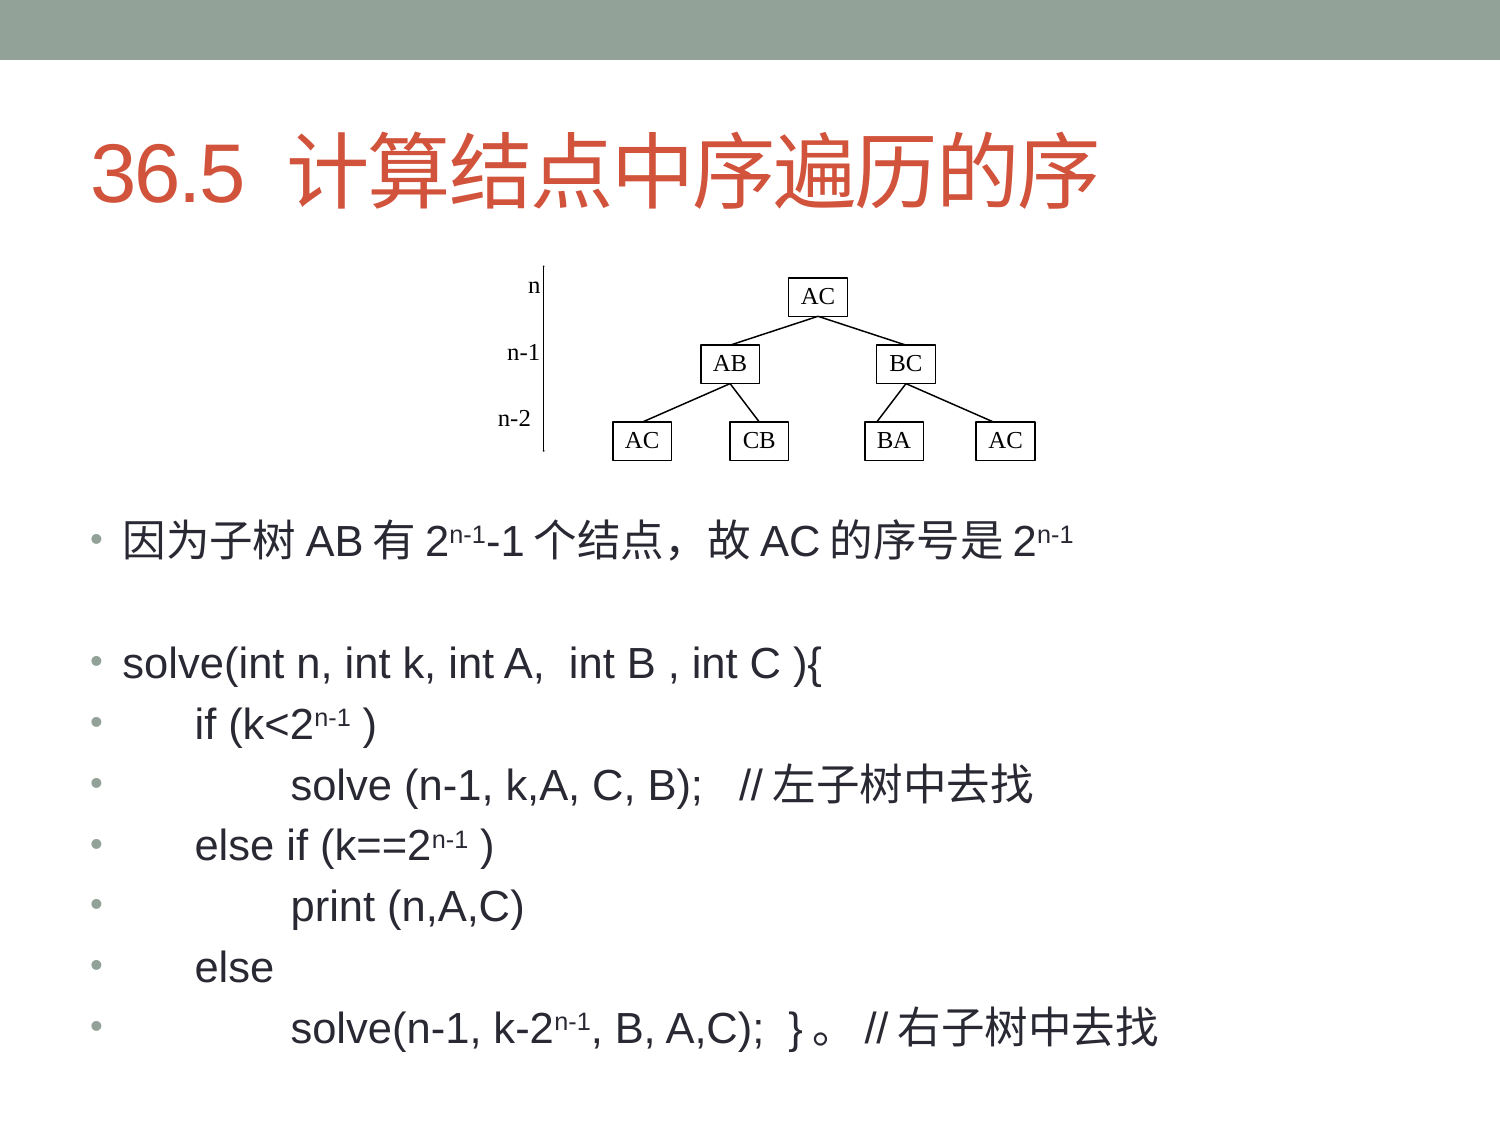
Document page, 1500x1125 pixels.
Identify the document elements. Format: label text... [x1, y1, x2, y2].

list 因为子树AB有2n-1-1个结点，故AC的序号是2n-1 solve(int n, int k, int A, int B , int C ){ if (k<2n-1 ) solve (n-1, k,A, C, B); //左子树中去找 else if (k==2n-1 ) print (n,A,C) else solve(n-1, k-2n-1, B, A,C); }。//右子树中去找 [75, 262, 1425, 1063]
title 36.5 计算结点中序遍历的序 [75, 87, 1425, 250]
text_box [461, 262, 1039, 465]
